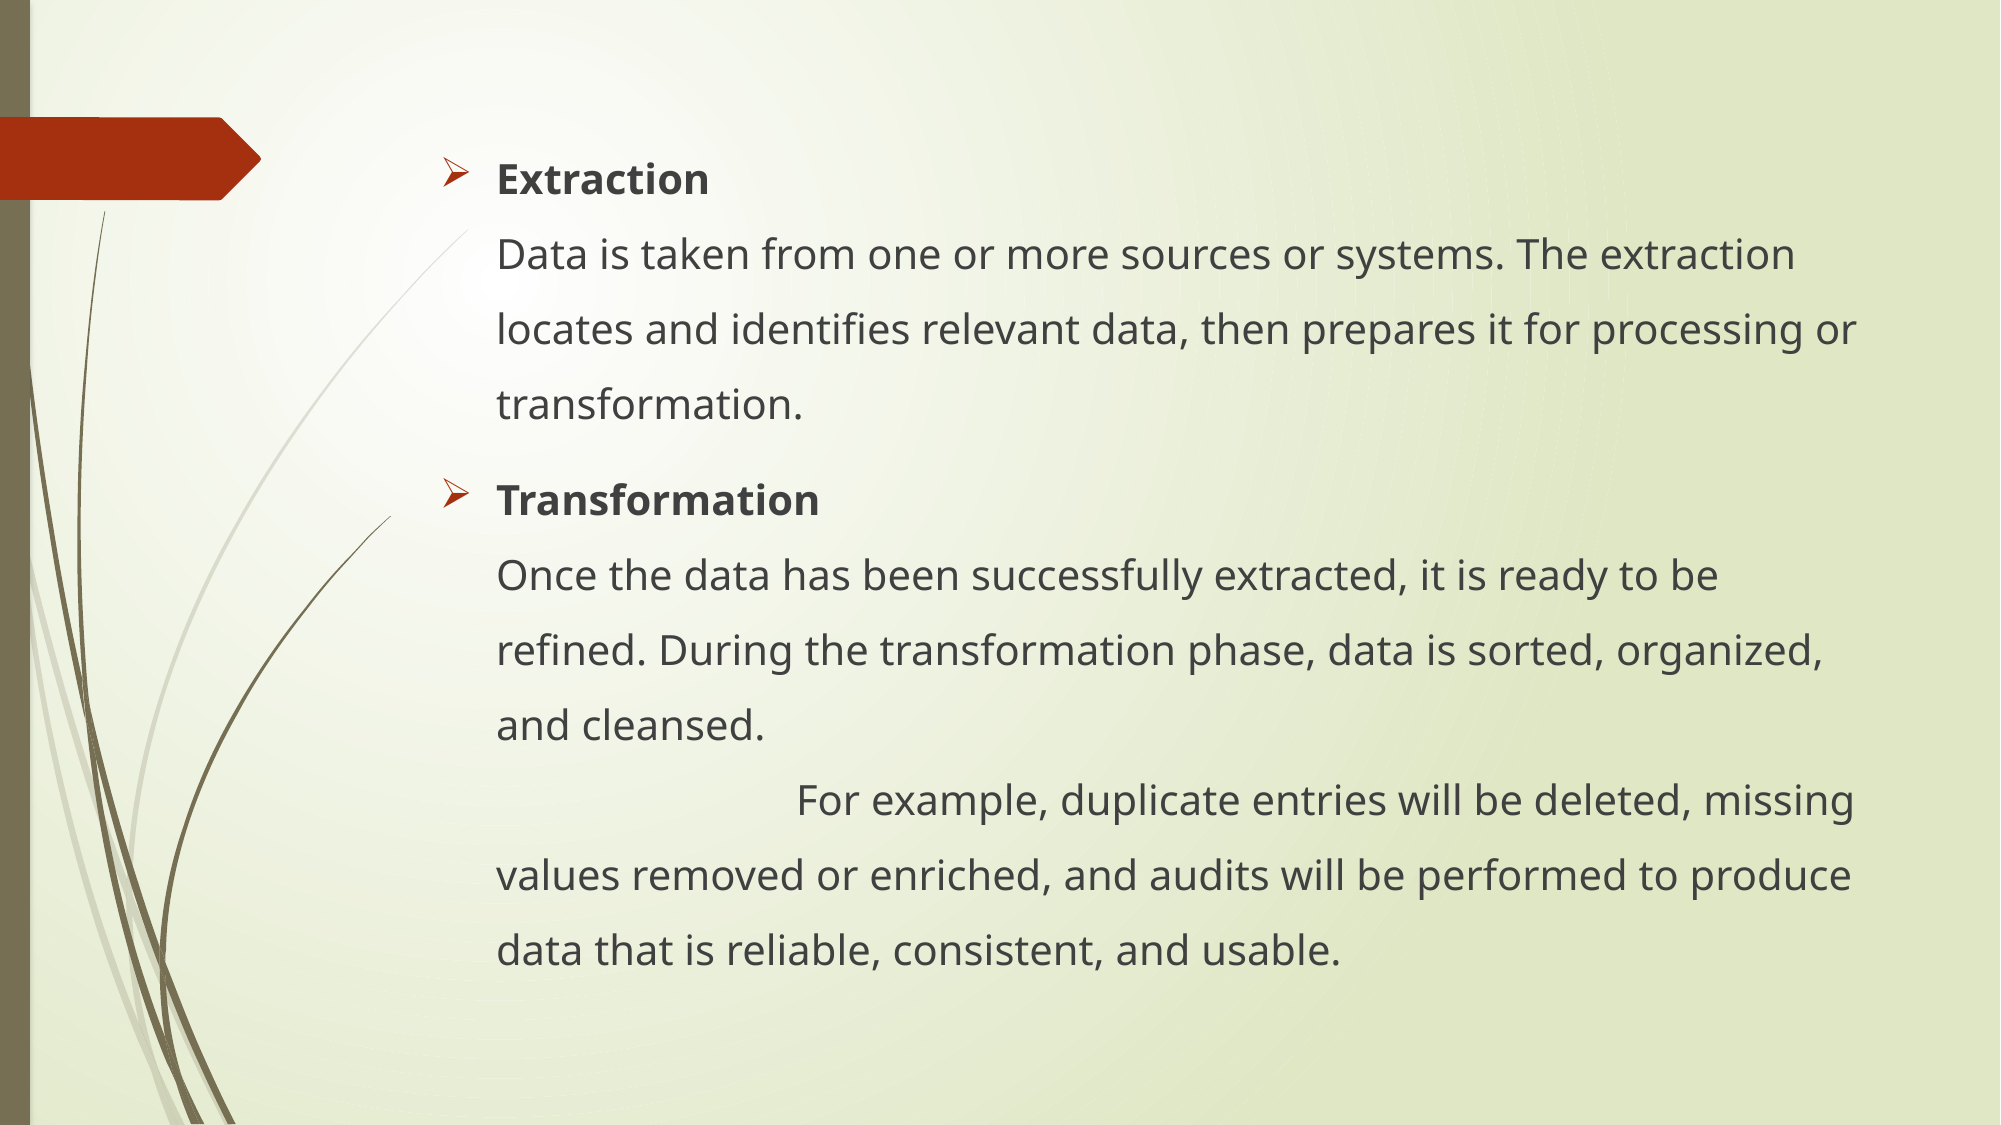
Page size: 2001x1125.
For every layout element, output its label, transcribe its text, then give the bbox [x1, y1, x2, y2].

list Extraction Data is taken from one or more sources or systems. The extraction locates and identifies relevant data, then prepares it for processing or transformation. Transformation Once the data has been successfully extracted, it is ready to be refined. During the transformation phase, data is sorted, organized, and cleansed. For example, duplicate entries will be deleted, missing values removed or enriched, and audits will be performed to produce data that is reliable, consistent, and usable. [424, 120, 1888, 970]
